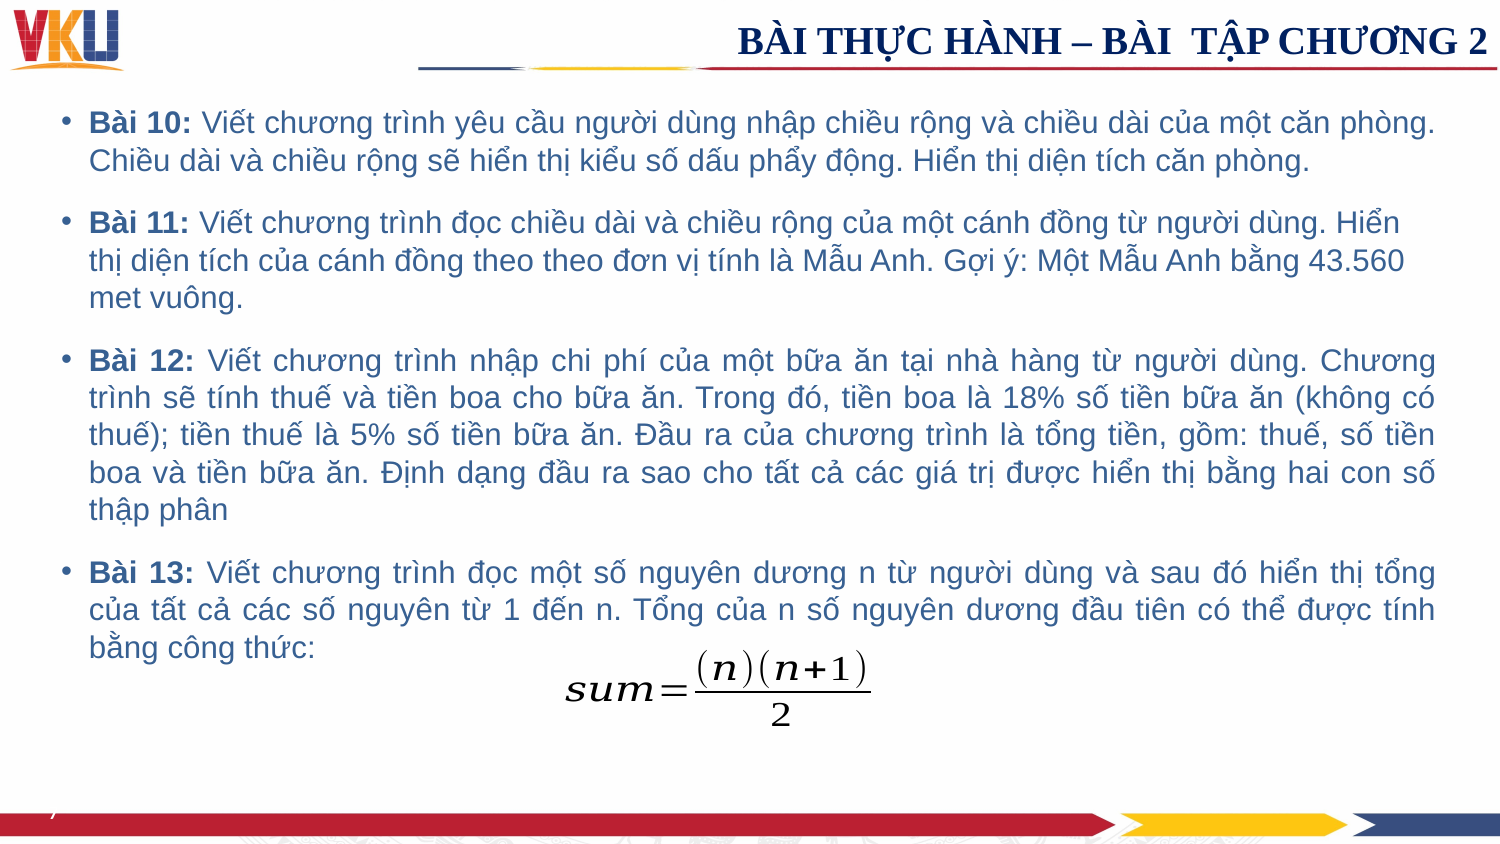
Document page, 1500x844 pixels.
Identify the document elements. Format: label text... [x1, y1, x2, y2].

picture [0, 0, 1500, 844]
slide_number 7 [5, 784, 81, 841]
list Bài 10: Viết chương trình yêu cầu người dùng nhập chiều rộng và chiều dài của một căn phòng. Chiều dài và chiều rộng sẽ hiển thị kiểu số dấu phẩy động. Hiển thị diện tích căn phòng. Bài 11: Viết chương trình đọc chiều dài và chiều rộng của một cánh đồng từ người dùng. Hiển thị diện tích của cánh đồng theo theo đơn vị tính là Mẫu Anh. Gợi ý: Một Mẫu Anh bằng 43.560 met vuông. Bài 12: Viết chương trình nhập chi phí của một bữa ăn tại nhà hàng từ người dùng. Chương trình sẽ tính thuế và tiền boa cho bữa ăn. Trong đó, tiền boa là 18% số tiền bữa ăn (không có thuế); tiền thuế là 5% số tiền bữa ăn. Đầu ra của chương trình là tổng tiền, gồm: thuế, số tiền boa và tiền bữa ăn. Định dạng đầu ra sao cho tất cả các giá trị được hiển thị bằng hai con số thập phân Bài 13: Viết chương trình đọc một số nguyên dương n từ người dùng và sau đó hiển thị tổng của tất cả các số nguyên từ 1 đến n. Tổng của n số nguyên dương đầu tiên có thể được tính bằng công thức: [50, 96, 1450, 788]
list BÀI THỰC HÀNH – BÀI TẬP CHƯƠNG 2 [125, 9, 1500, 66]
